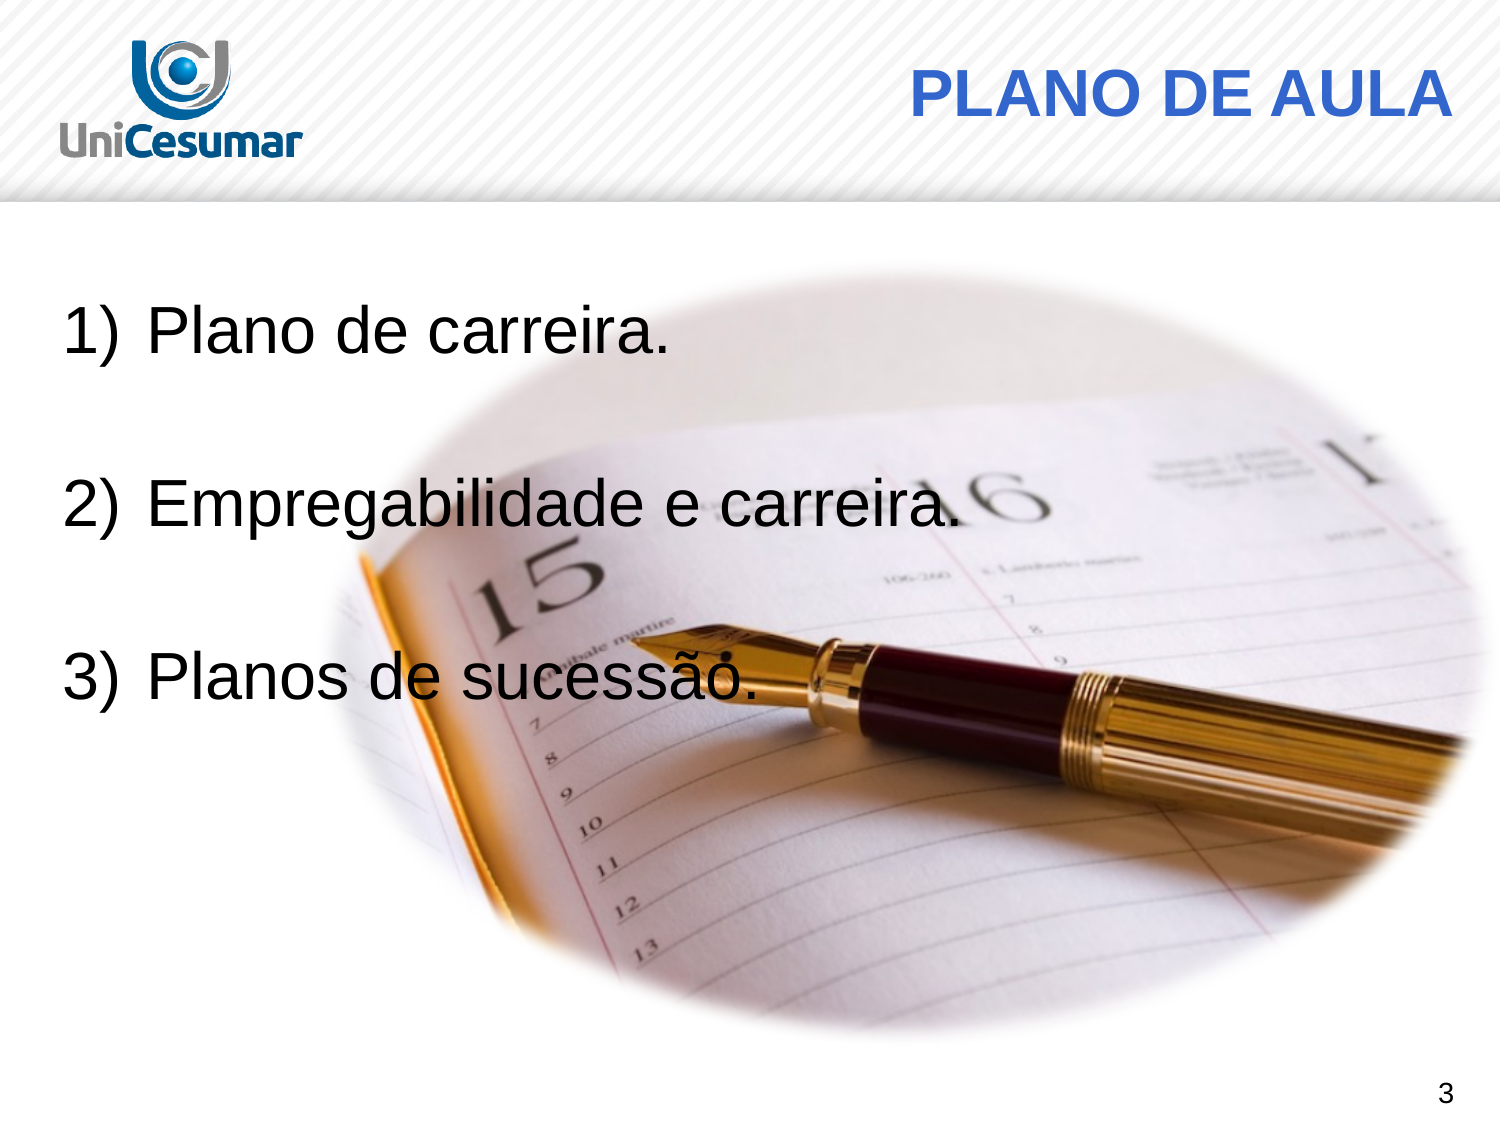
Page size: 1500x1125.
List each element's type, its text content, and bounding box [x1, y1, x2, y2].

title PLANO DE AULA [289, 18, 1471, 162]
picture [0, 0, 1500, 1125]
list Plano de carreira. Empregabilidade e carreira. Planos de sucessão. [46, 198, 1454, 1020]
